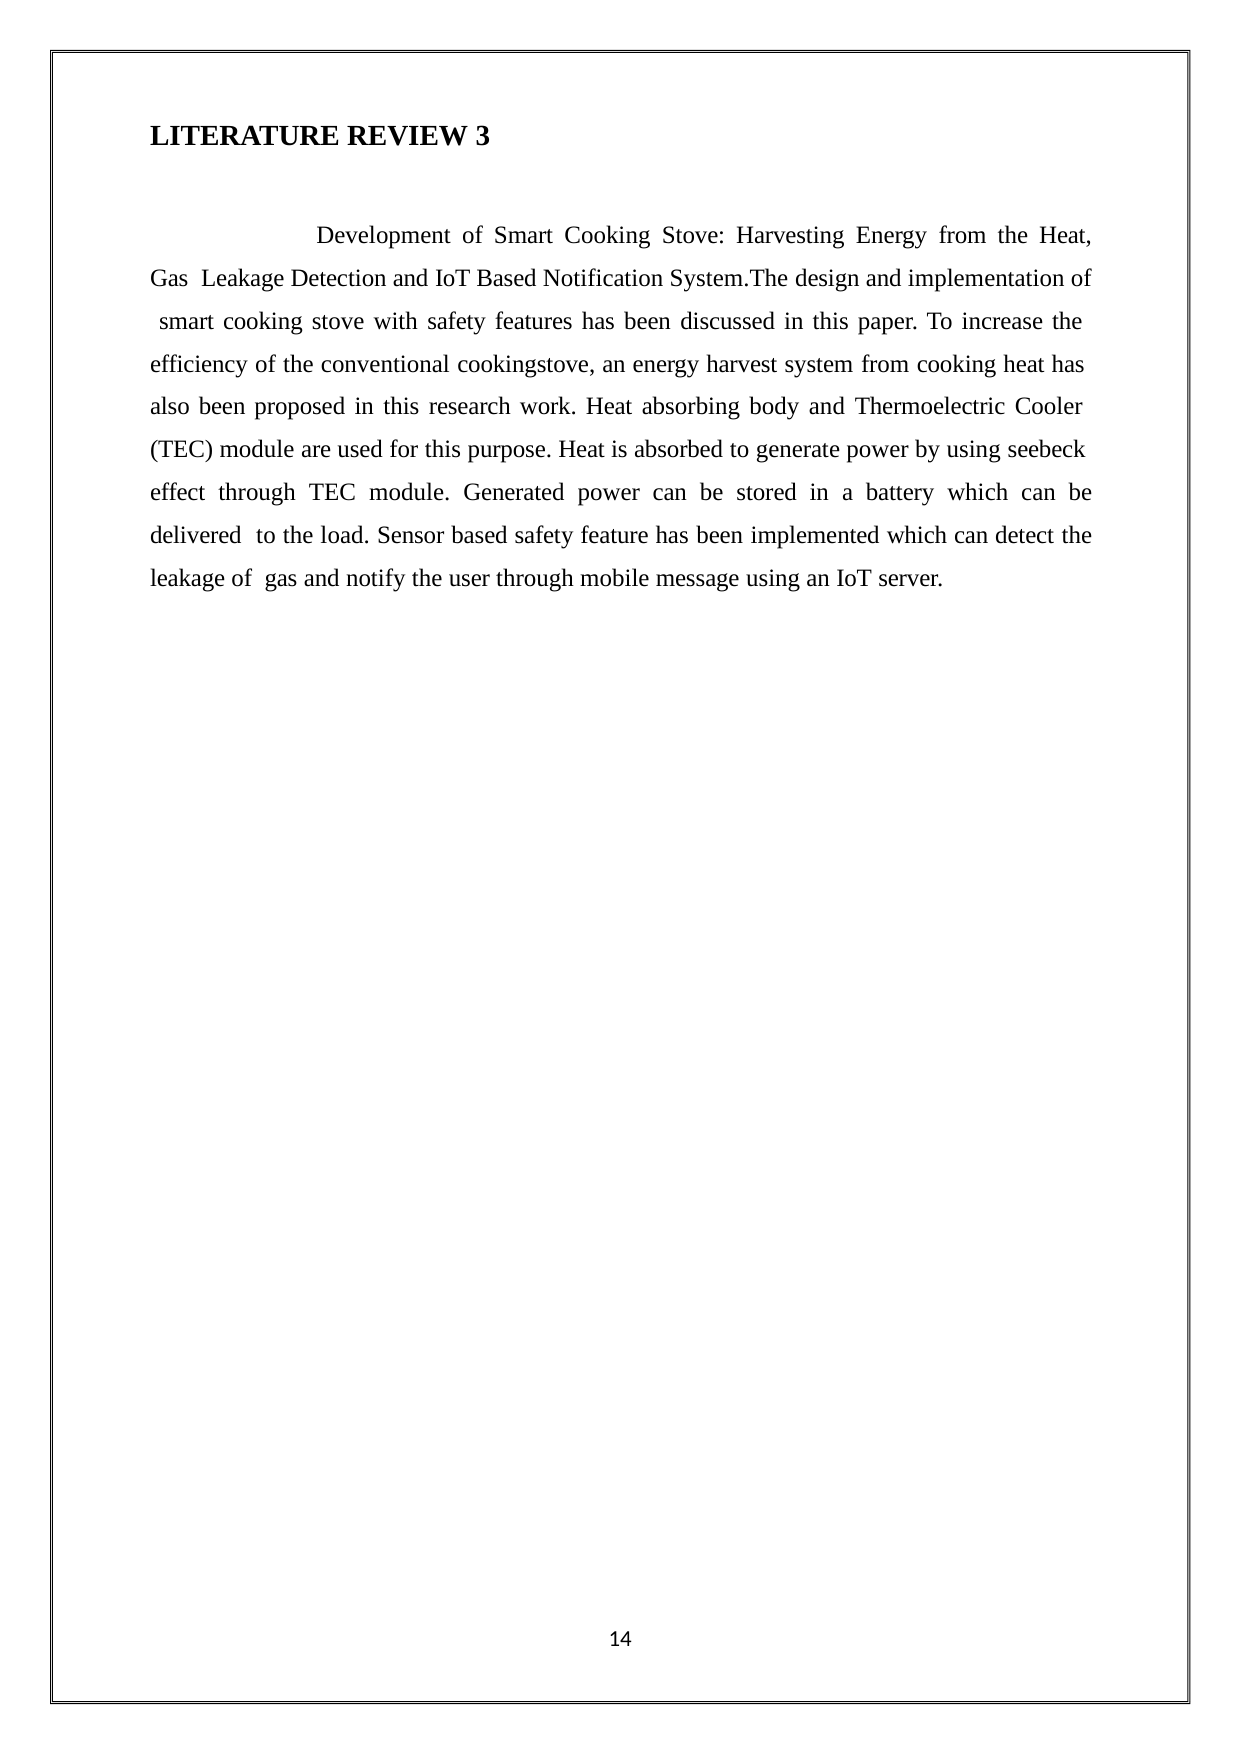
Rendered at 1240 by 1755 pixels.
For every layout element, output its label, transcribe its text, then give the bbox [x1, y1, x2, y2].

text_box LITERATURE REVIEW 3 Development of Smart Cooking Stove: Harvesting Energy from the Heat, Gas Leakage Detection and IoT Based Notification System.The design and implementation of smart cooking stove with safety features has been discussed in this paper. To increase the efficiency of the conventional cookingstove, an energy harvest system from cooking heat has also been proposed in this research work. Heat absorbing body and Thermoelectric Cooler (TEC) module are used for this purpose. Heat is absorbed to generate power by using seebeck effect through TEC module. Generated power can be stored in a battery which can be delivered to the load. Sensor based safety feature has been implemented which can detect the leakage of gas and notify the user through mobile message using an IoT server. [147, 114, 1093, 592]
text_box [50, 49, 1191, 1705]
slide_number 14 [602, 1626, 639, 1755]
